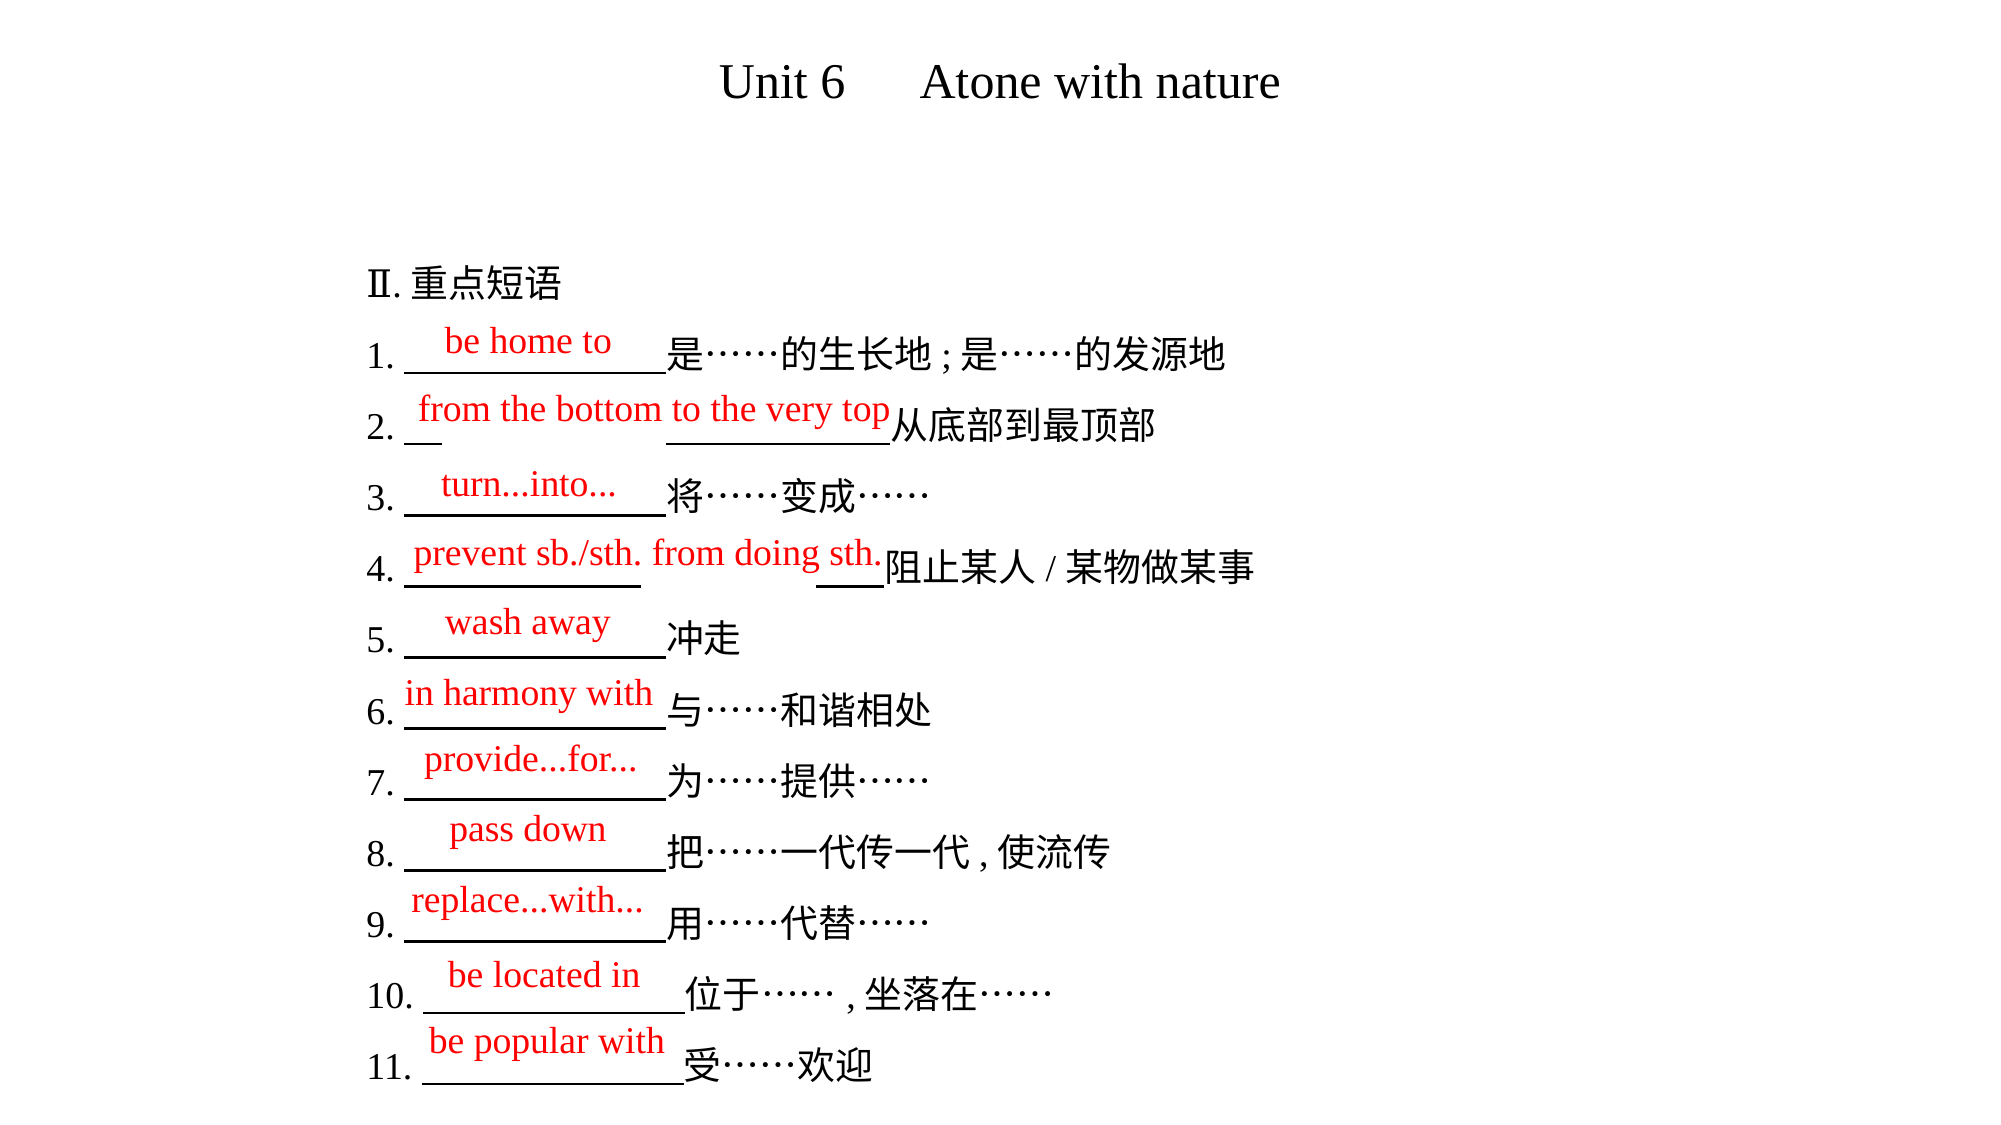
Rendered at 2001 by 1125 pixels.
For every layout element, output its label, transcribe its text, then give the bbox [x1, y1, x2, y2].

text_box turn...into... [426, 451, 632, 512]
text_box Ⅱ.重点短语 1. 是……的生长地;是……的发源地 2. 从底部到最顶部 3. 将……变成…… 4. 阻止某人/某物做某事 5. 冲走 6. 与……和谐相处 7. 为……提供…… 8. 把……一代传一代,使流传 9. 用……代替…… 10. 位于……,坐落在…… 11. 受……欢迎 [366, 236, 1735, 1088]
text_box replace...with... [396, 867, 659, 928]
text_box provide...for... [409, 726, 653, 787]
text_box be located in [433, 942, 656, 1003]
text_box be home to [429, 308, 627, 369]
text_box in harmony with [389, 660, 668, 720]
text_box wash away [430, 589, 626, 650]
text_box pass down [434, 796, 622, 857]
text_box prevent sb./sth. from doing sth. [399, 520, 898, 581]
text_box be popular with [414, 1008, 680, 1069]
text_box from the bottom to the very top [403, 376, 906, 436]
